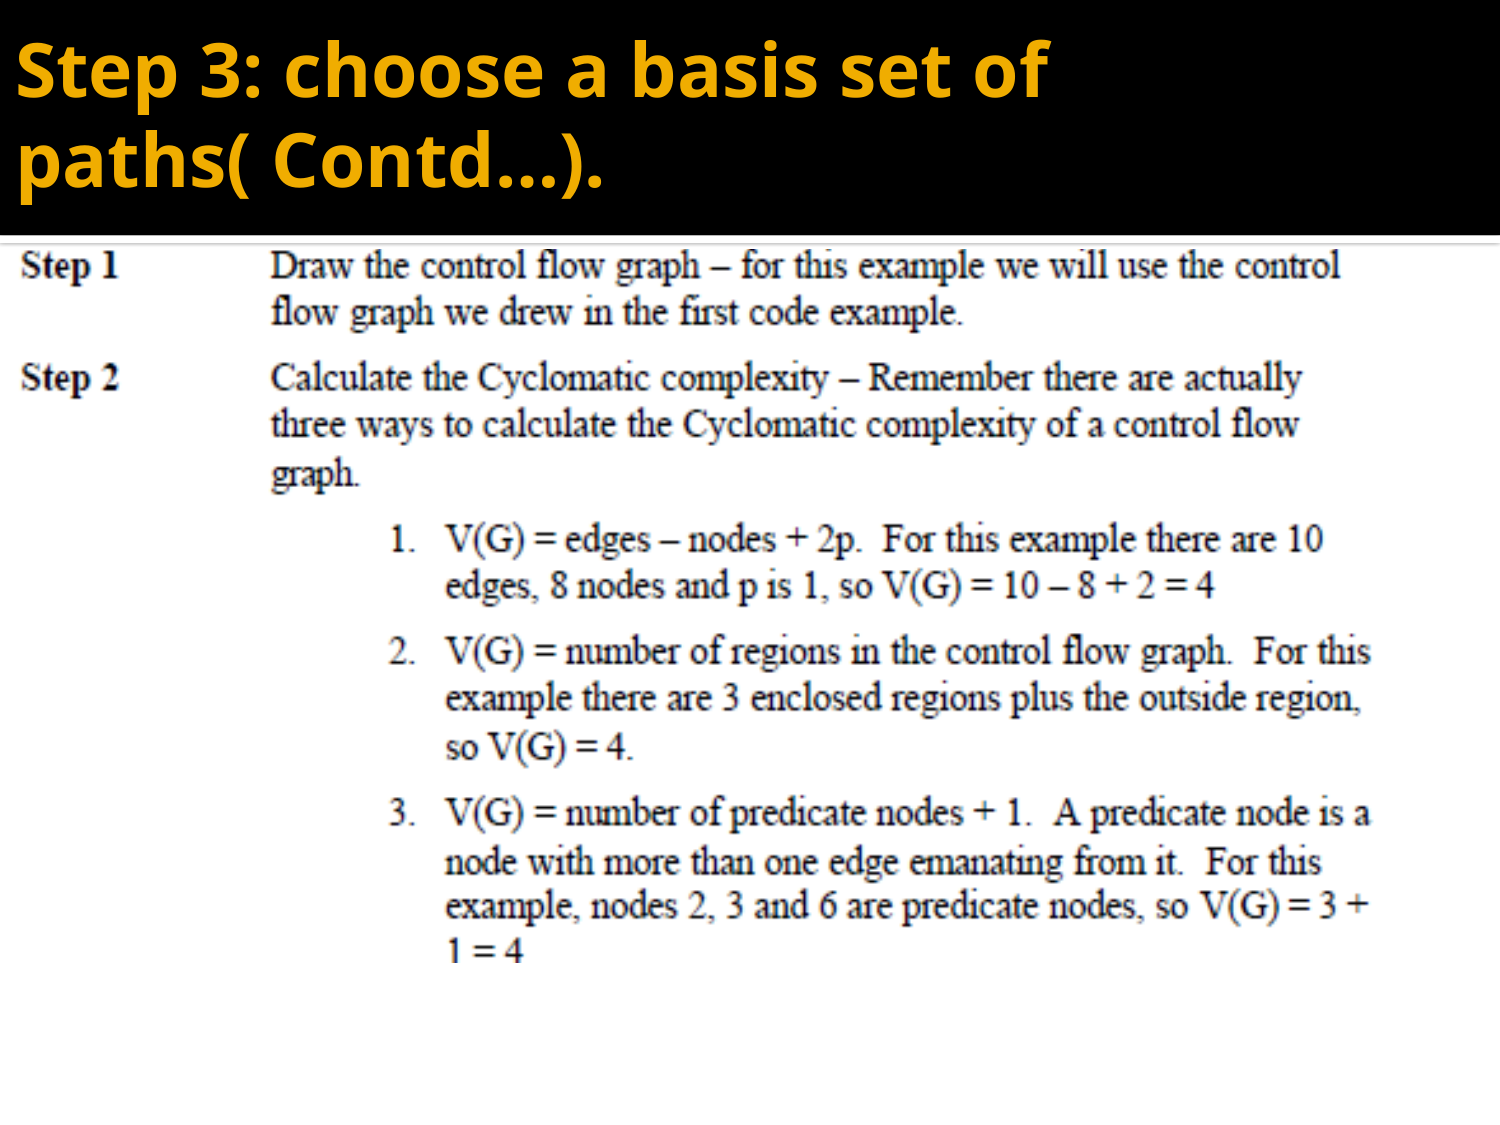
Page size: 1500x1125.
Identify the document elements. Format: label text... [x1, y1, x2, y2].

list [0, 249, 1463, 963]
title Step 3: choose a basis set of paths( Contd…). [0, 0, 1500, 225]
